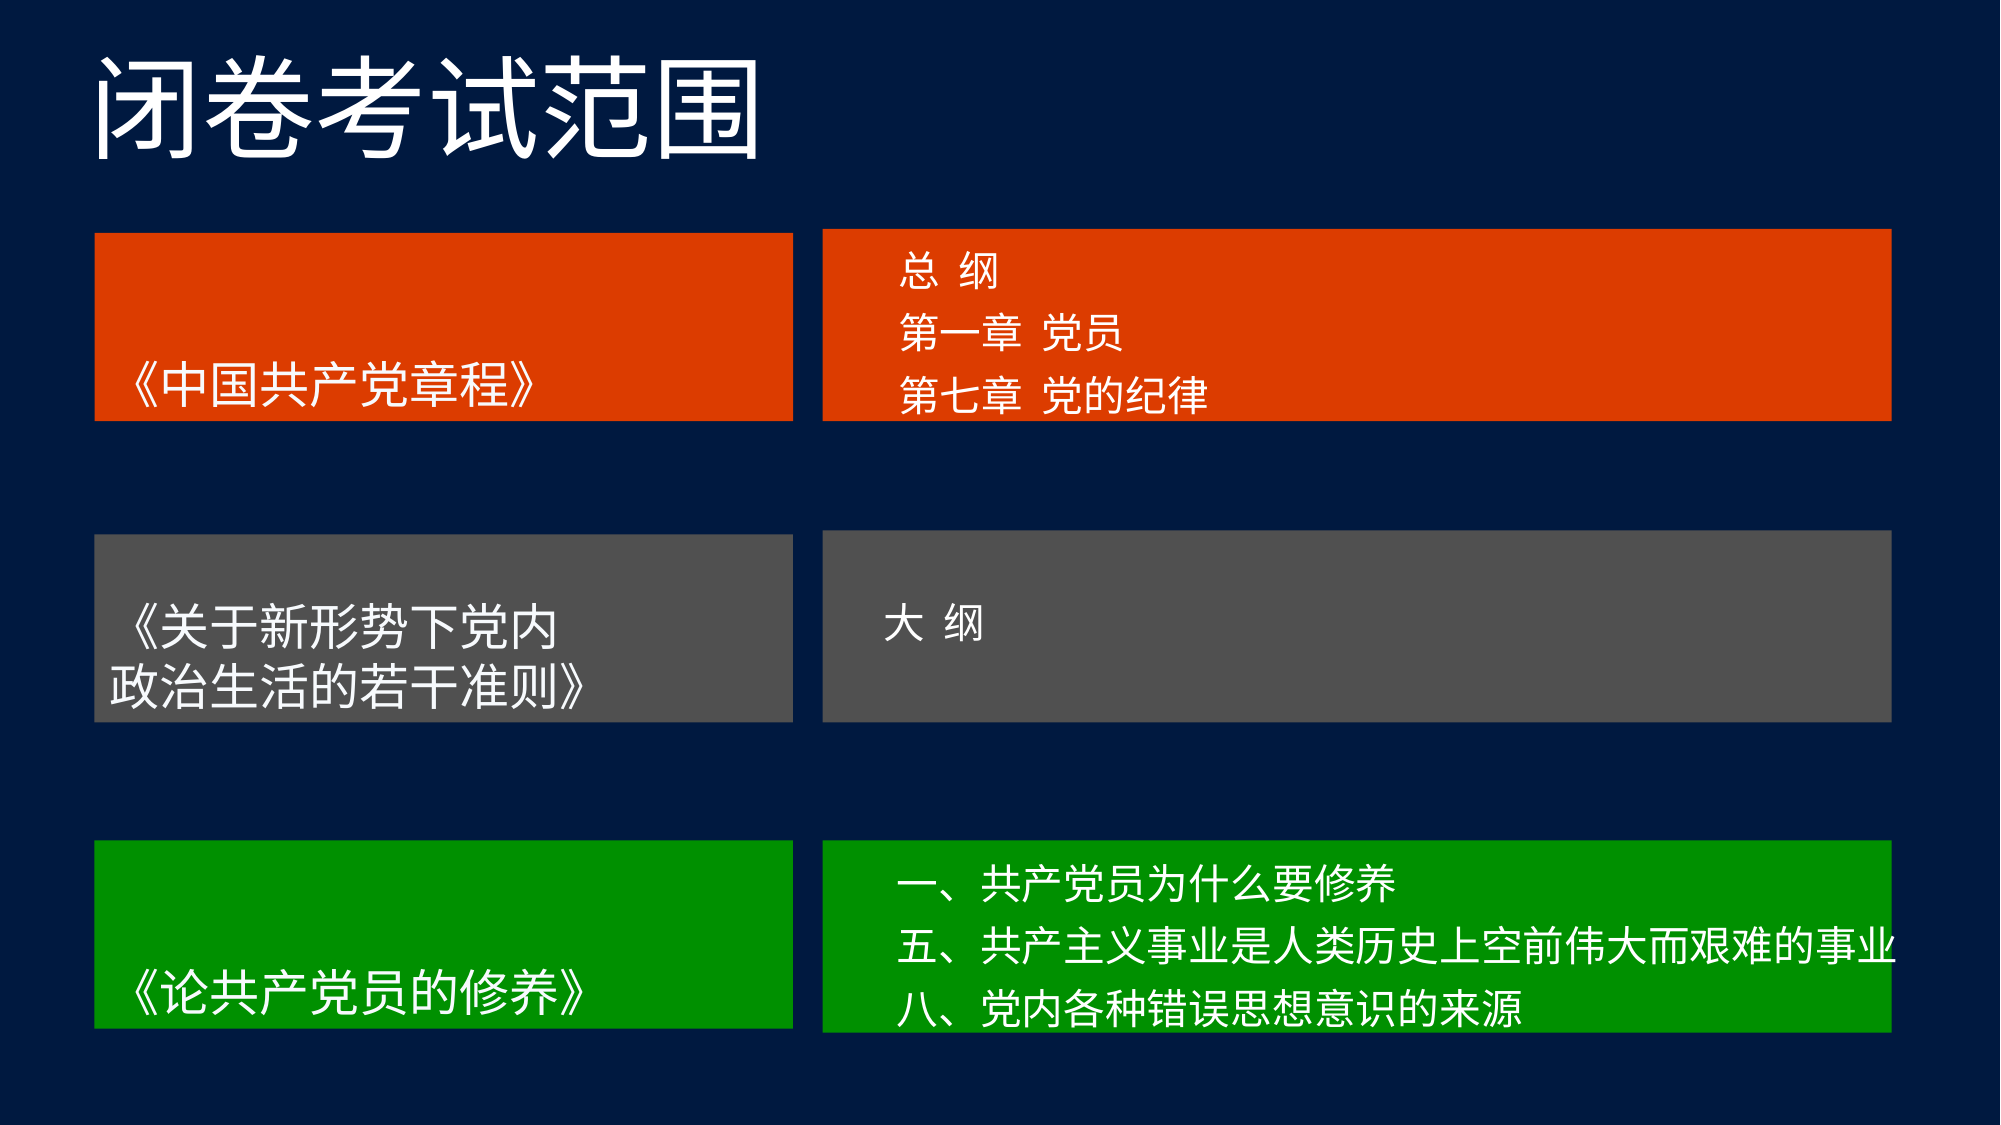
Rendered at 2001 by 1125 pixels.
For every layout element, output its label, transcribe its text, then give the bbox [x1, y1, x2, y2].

text_box 总 纲 第一章 党员 第七章 党的纪律 [883, 224, 1820, 427]
text_box 《论共产党员的修养》 [93, 839, 794, 1030]
text_box 闭卷考试范围 [9, 46, 845, 255]
text_box 一、共产党员为什么要修养 五、共产主义事业是人类历史上空前伟大而艰难的事业 八、党内各种错误思想意识的来源 [881, 837, 1932, 1040]
text_box 《中国共产党章程》 [94, 232, 794, 422]
text_box [822, 839, 881, 1034]
text_box [822, 529, 1893, 724]
text_box [822, 228, 883, 422]
text_box 《关于新形势下党内 政治生活的若干准则》 [93, 533, 794, 723]
text_box [1820, 228, 1893, 422]
text_box 大 纲 [868, 527, 1805, 655]
